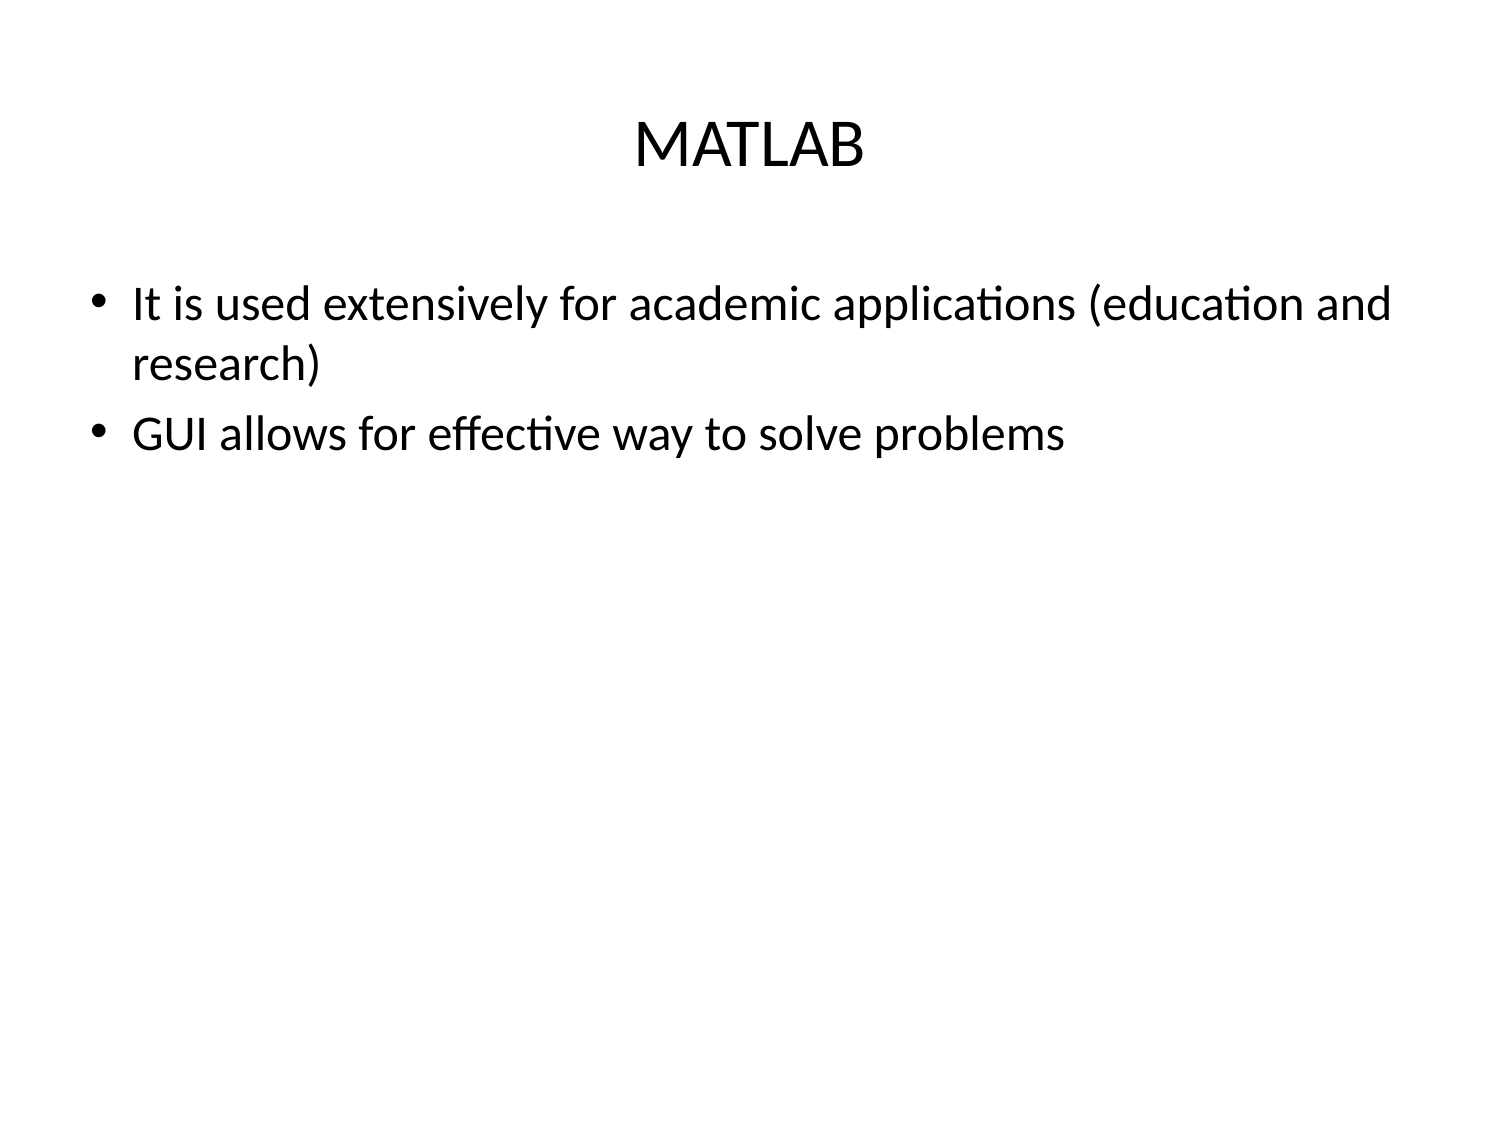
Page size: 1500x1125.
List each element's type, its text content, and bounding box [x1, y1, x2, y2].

list It is used extensively for academic applications (education and research) GUI allows for effective way to solve problems [75, 262, 1425, 1005]
title MATLAB [75, 45, 1425, 233]
